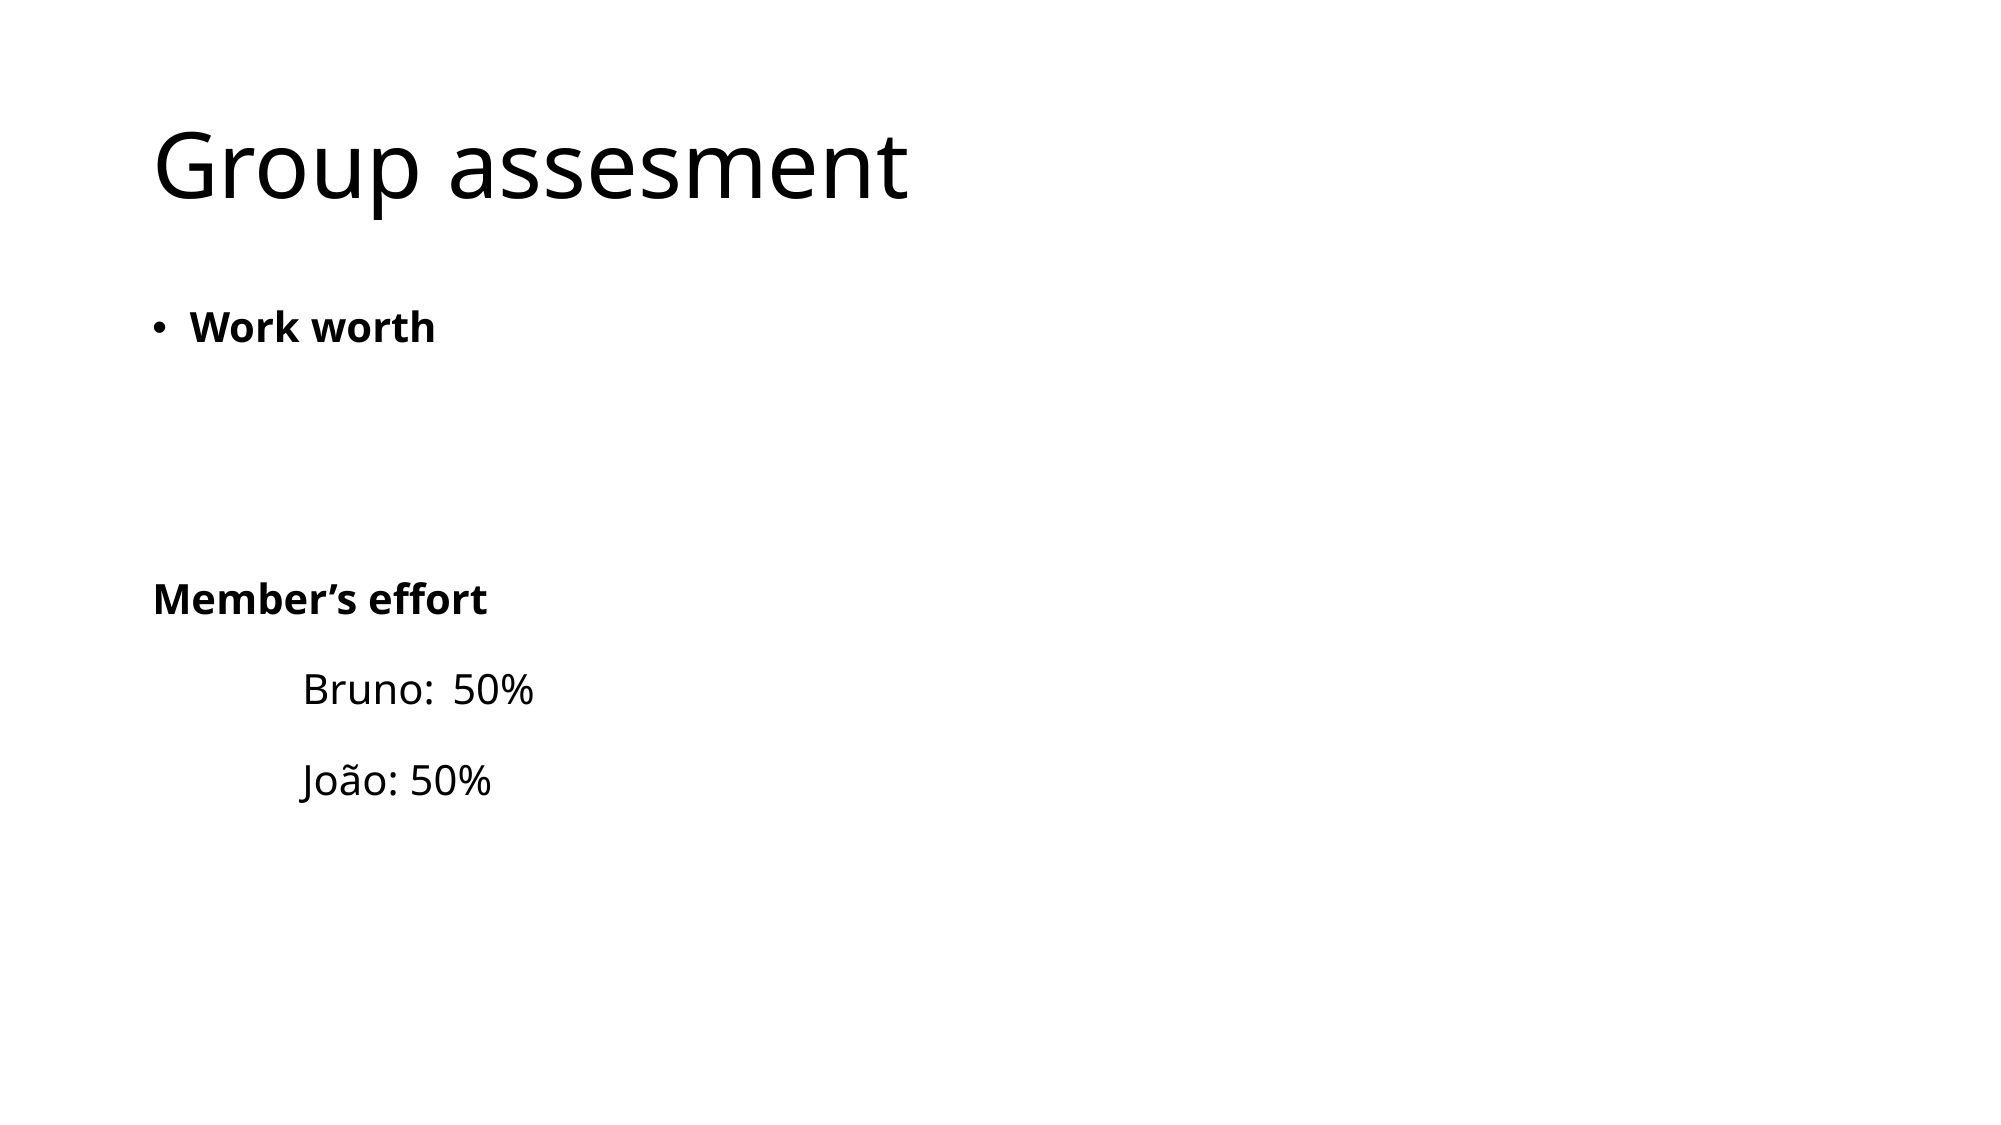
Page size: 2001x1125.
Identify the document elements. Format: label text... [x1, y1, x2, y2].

text_box Work worth Member’s effort Bruno: 50% João: 50% [137, 299, 1388, 1050]
text_box Group assesment [137, 59, 1863, 277]
